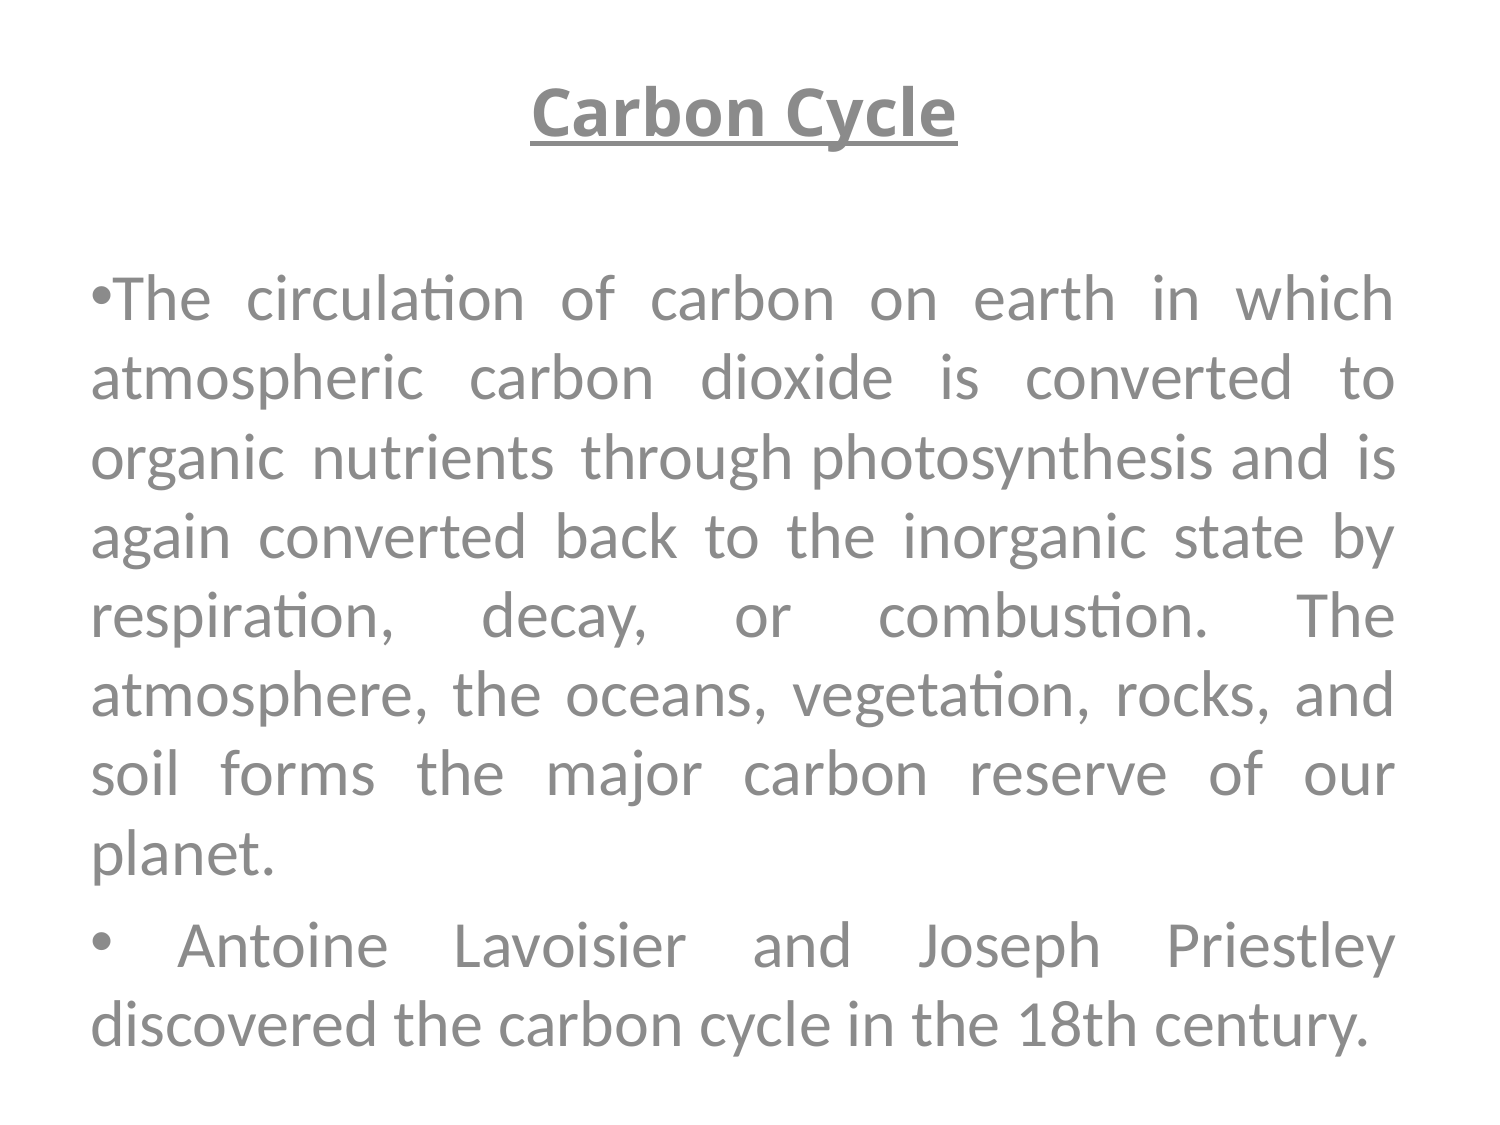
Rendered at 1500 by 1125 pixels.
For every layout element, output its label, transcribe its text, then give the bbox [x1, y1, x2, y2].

subtitle Carbon Cycle The circulation of carbon on earth in which atmospheric carbon dioxide is converted to organic nutrients through photosynthesis and is again converted back to the inorganic state by respiration, decay, or combustion. The atmosphere, the oceans, vegetation, rocks, and soil forms the major carbon reserve of our planet. Antoine Lavoisier and Joseph Priestley discovered the carbon cycle in the 18th century. [75, 62, 1413, 1075]
